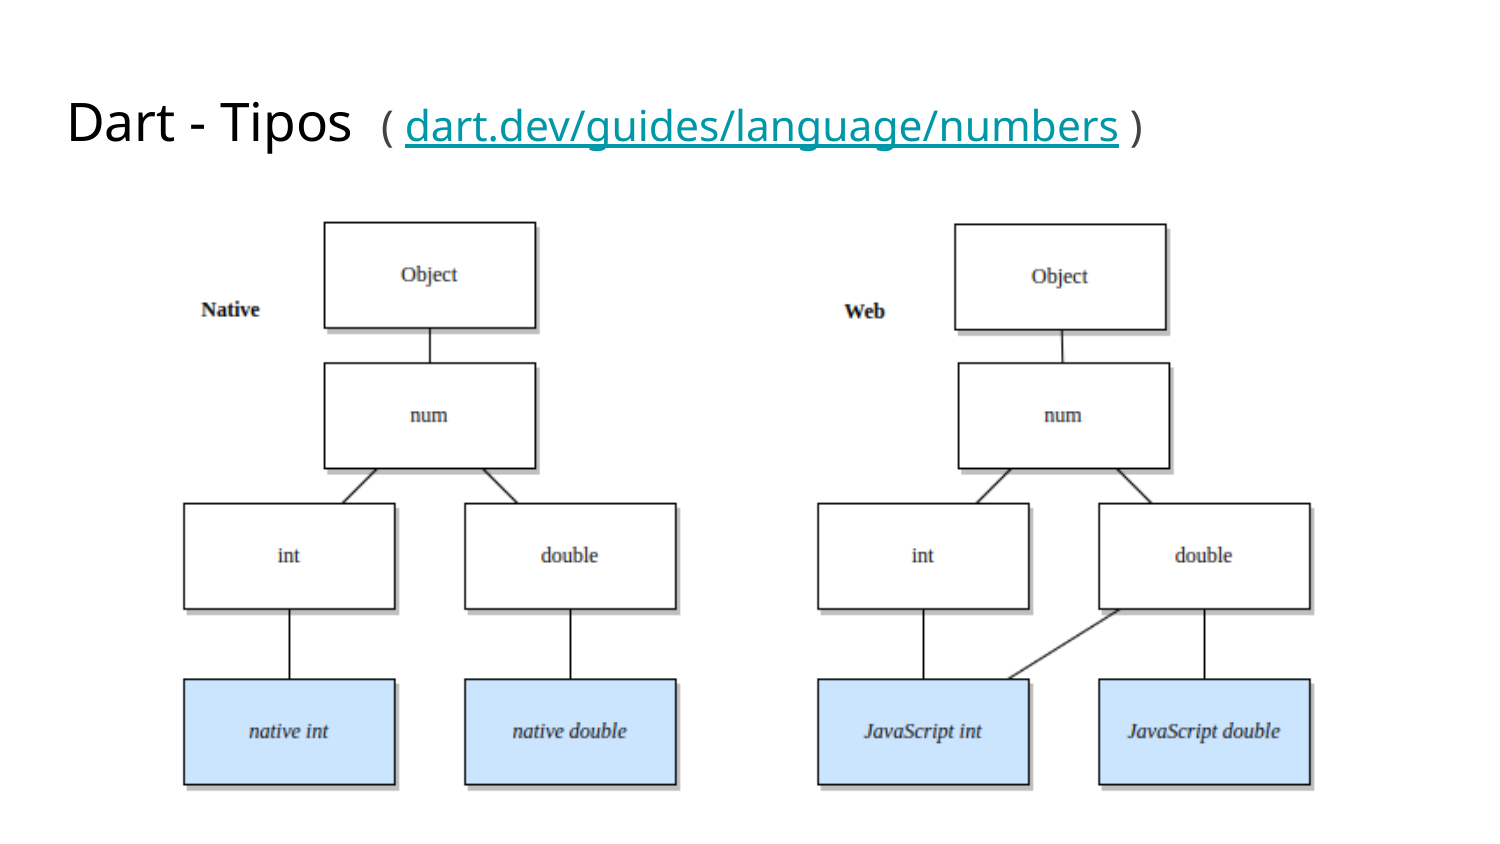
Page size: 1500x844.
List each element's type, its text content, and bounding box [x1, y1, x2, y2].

title Dart - Tipos ( dart.dev/guides/language/numbers ) [51, 72, 1449, 167]
picture [166, 194, 1334, 814]
